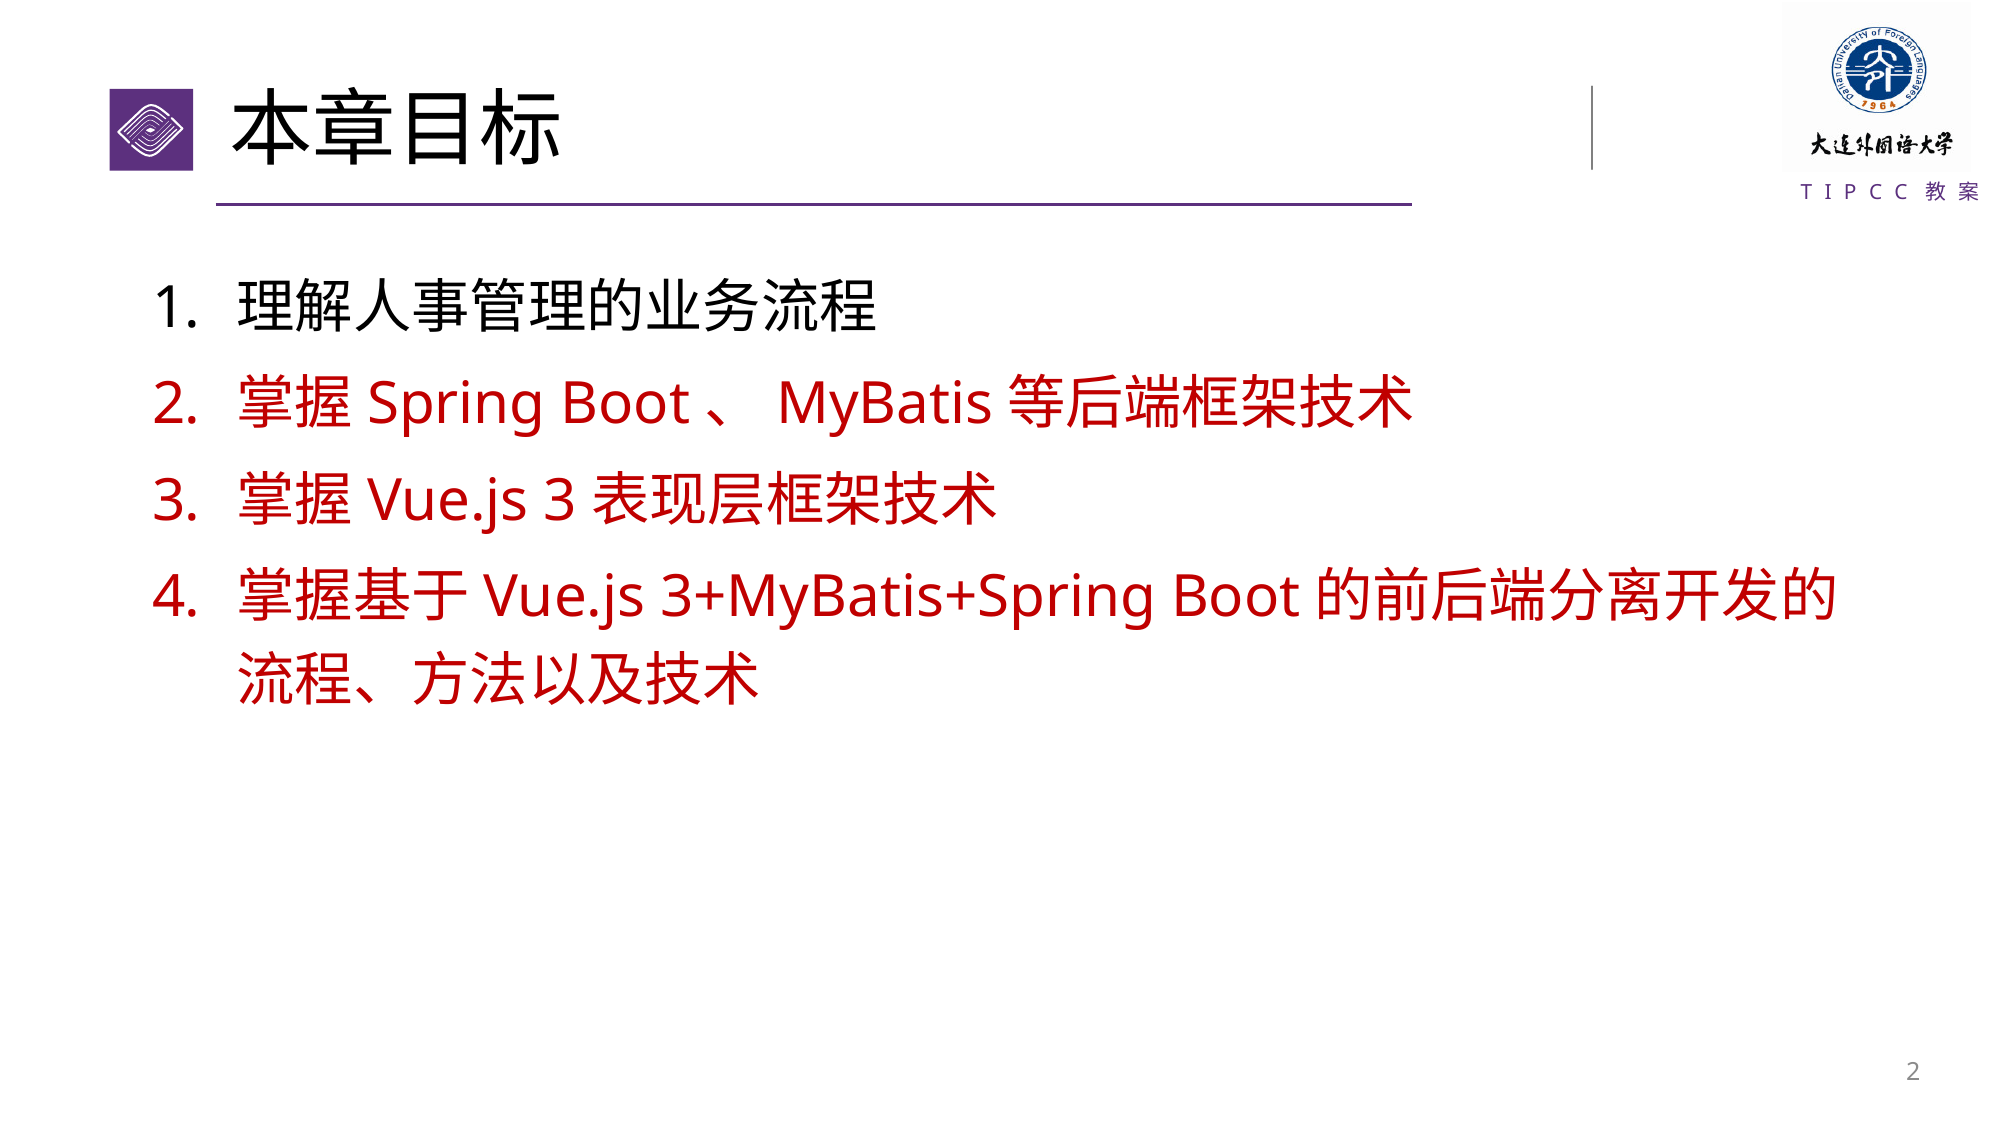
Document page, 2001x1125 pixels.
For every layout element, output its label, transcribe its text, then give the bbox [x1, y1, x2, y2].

list 理解人事管理的业务流程 掌握Spring Boot、MyBatis等后端框架技术 掌握Vue.js 3表现层框架技术 掌握基于Vue.js 3+MyBatis+Spring Boot的前后端分离开发的流程、方法以及技术 [137, 247, 1863, 1001]
slide_number 1 [1485, 1042, 1936, 1103]
picture [1782, 2, 1971, 172]
title 本章目标 [214, 59, 1564, 205]
